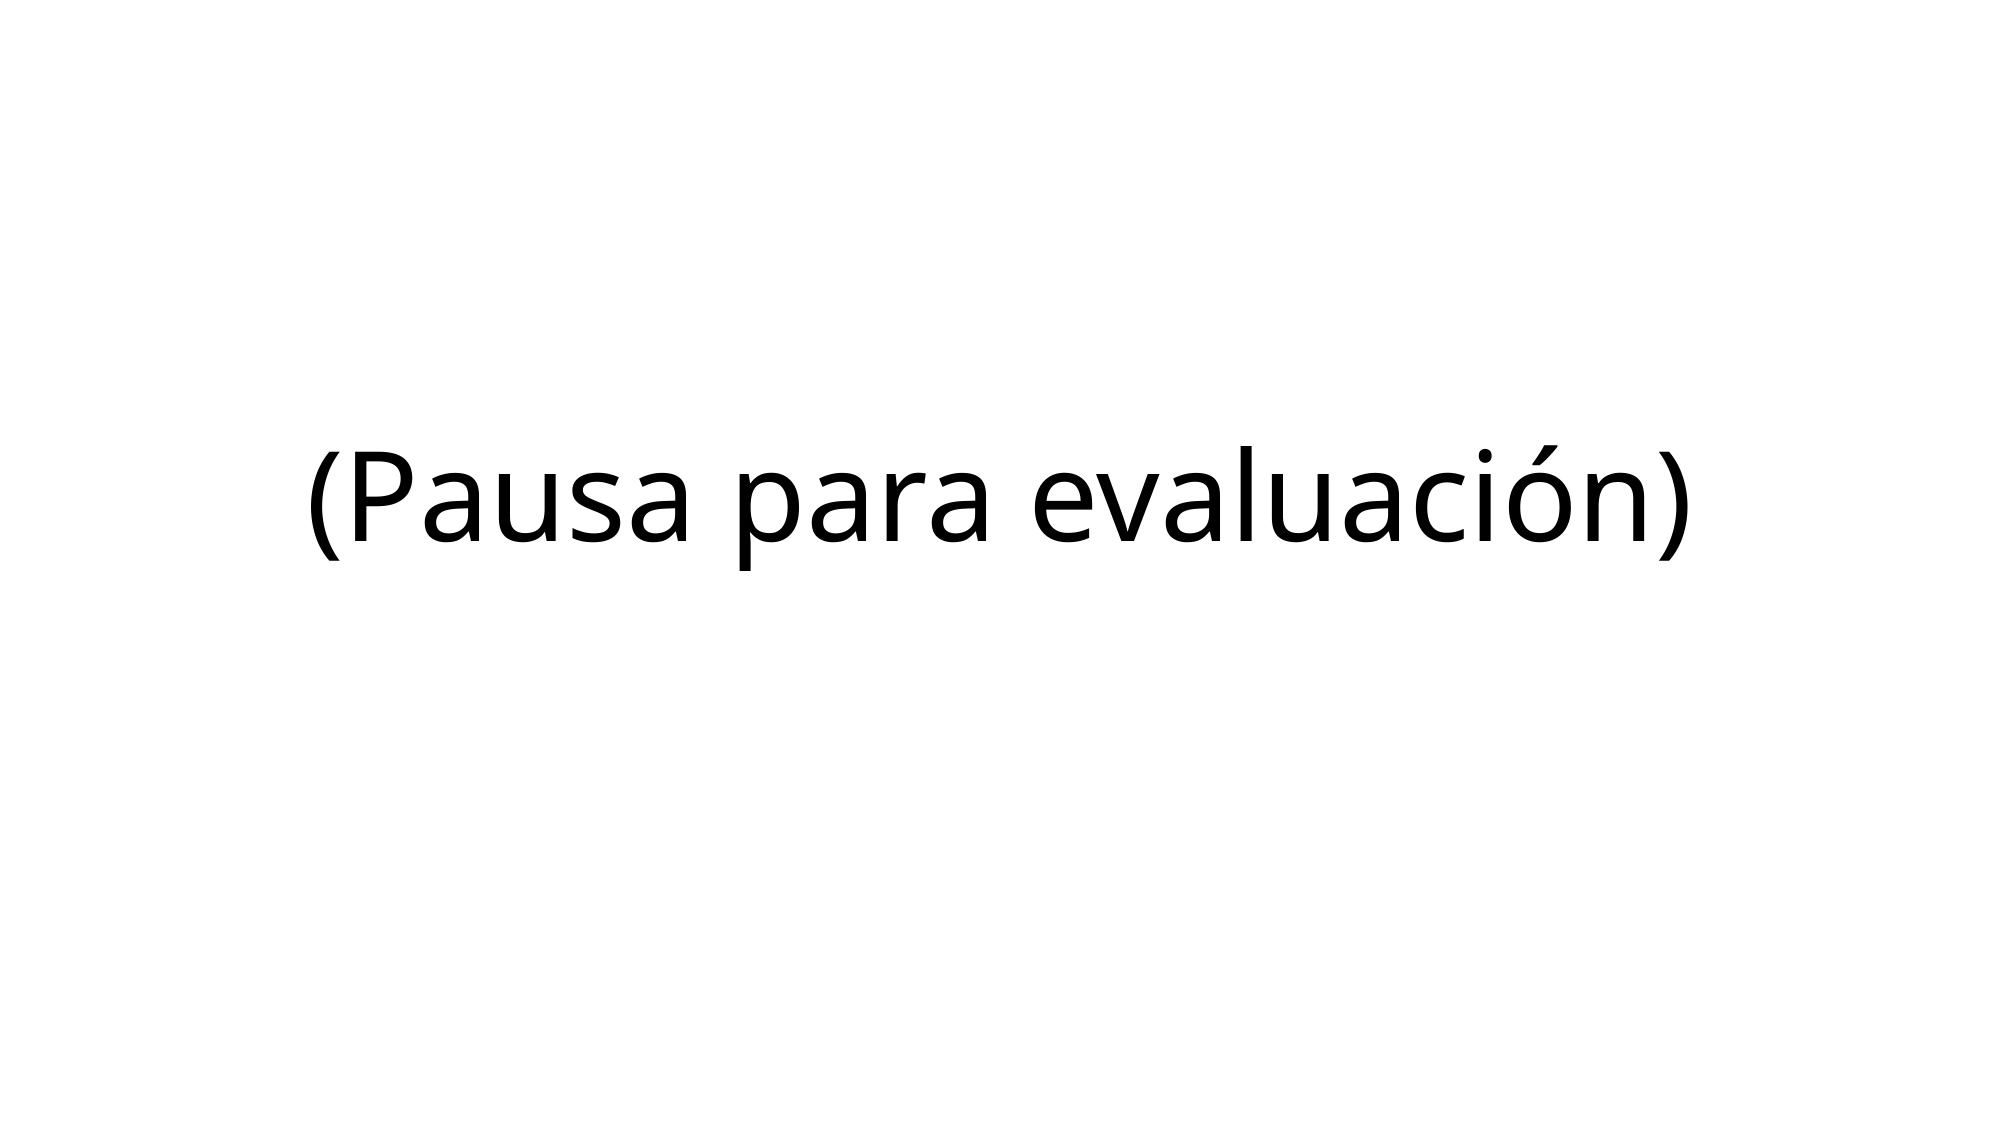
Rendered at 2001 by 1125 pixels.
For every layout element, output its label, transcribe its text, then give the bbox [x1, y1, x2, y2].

title (Pausa para evaluación) [249, 184, 1750, 576]
